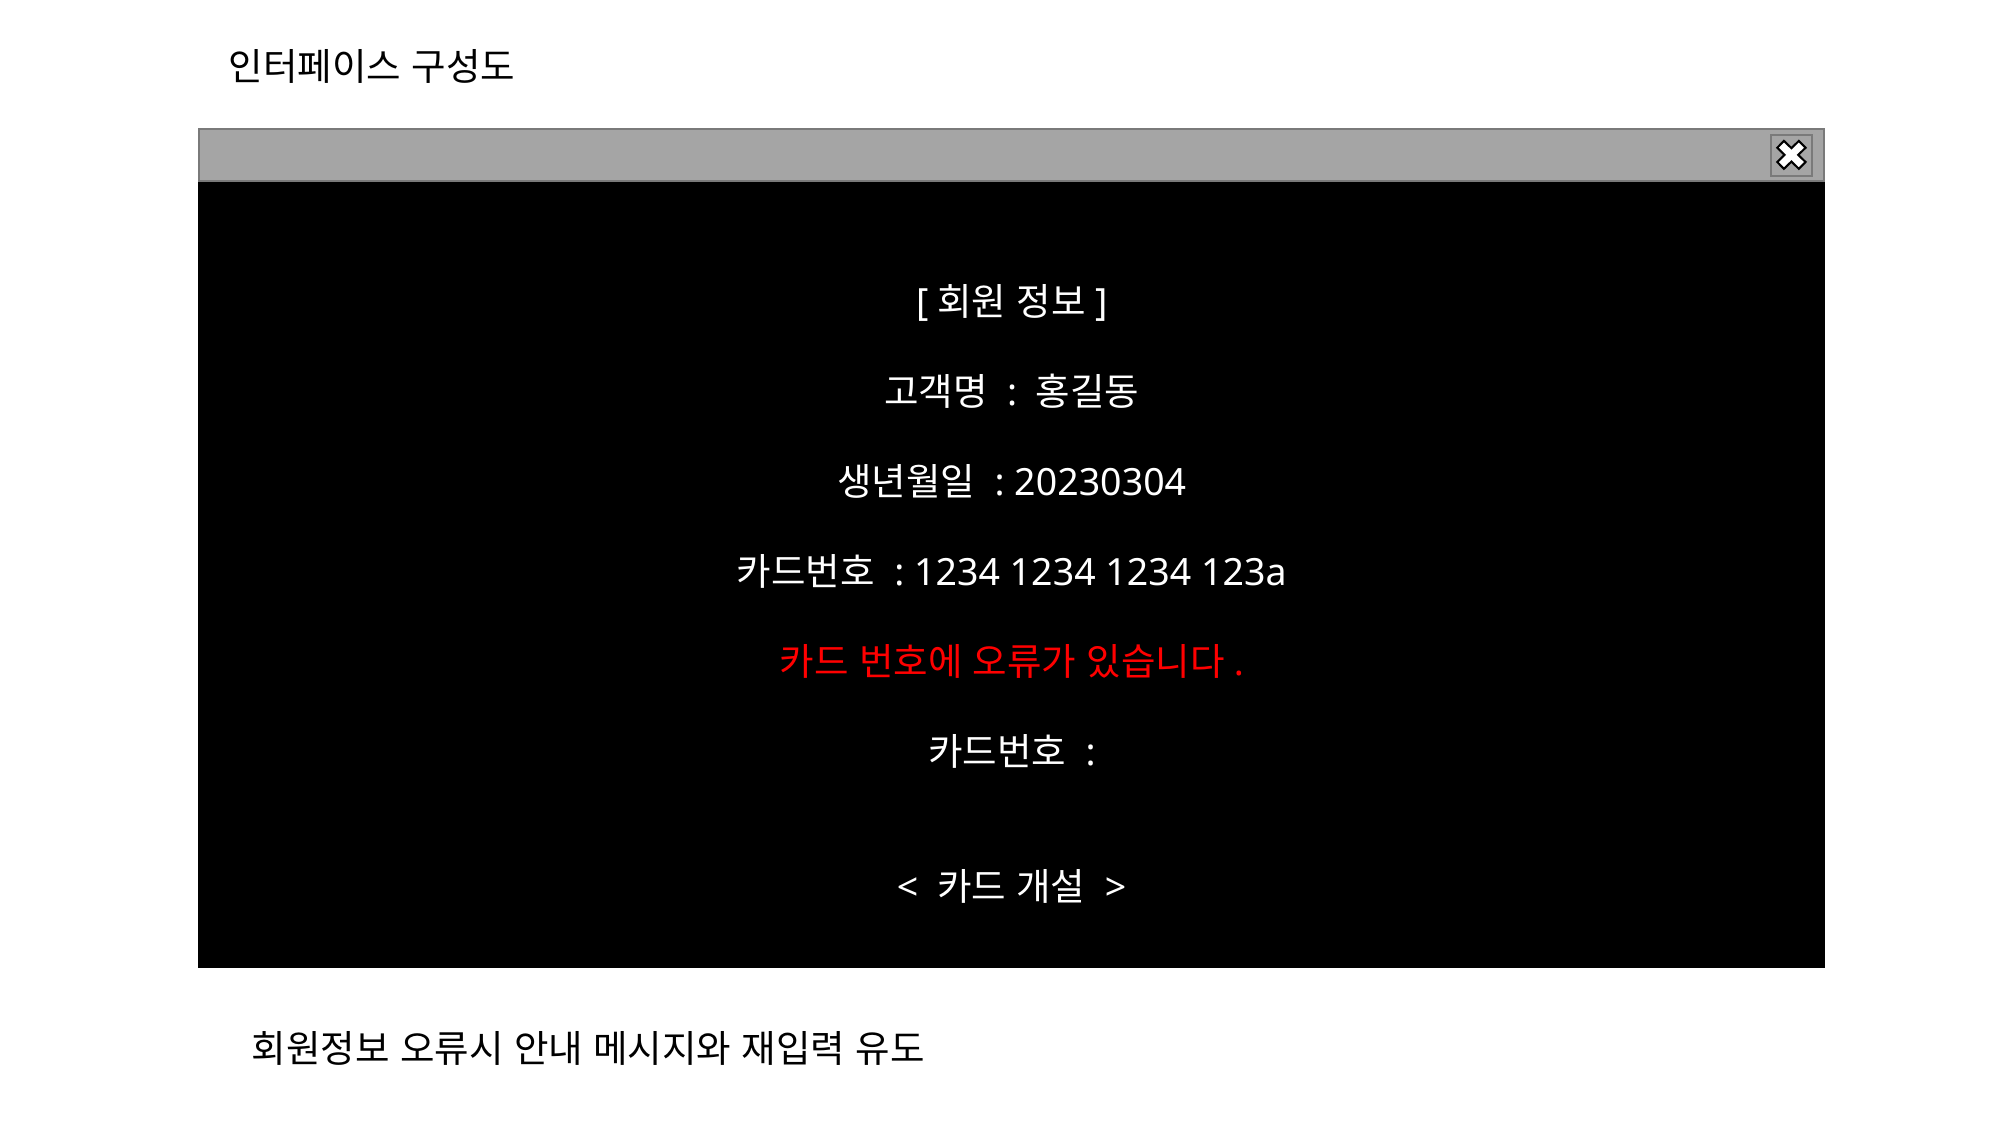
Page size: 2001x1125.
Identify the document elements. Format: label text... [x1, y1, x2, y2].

text_box 인터페이스 구성도 [214, 35, 531, 96]
text_box 회원정보 오류시 안내 메시지와 재입력 유도 [236, 1017, 941, 1078]
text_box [199, 129, 1825, 967]
